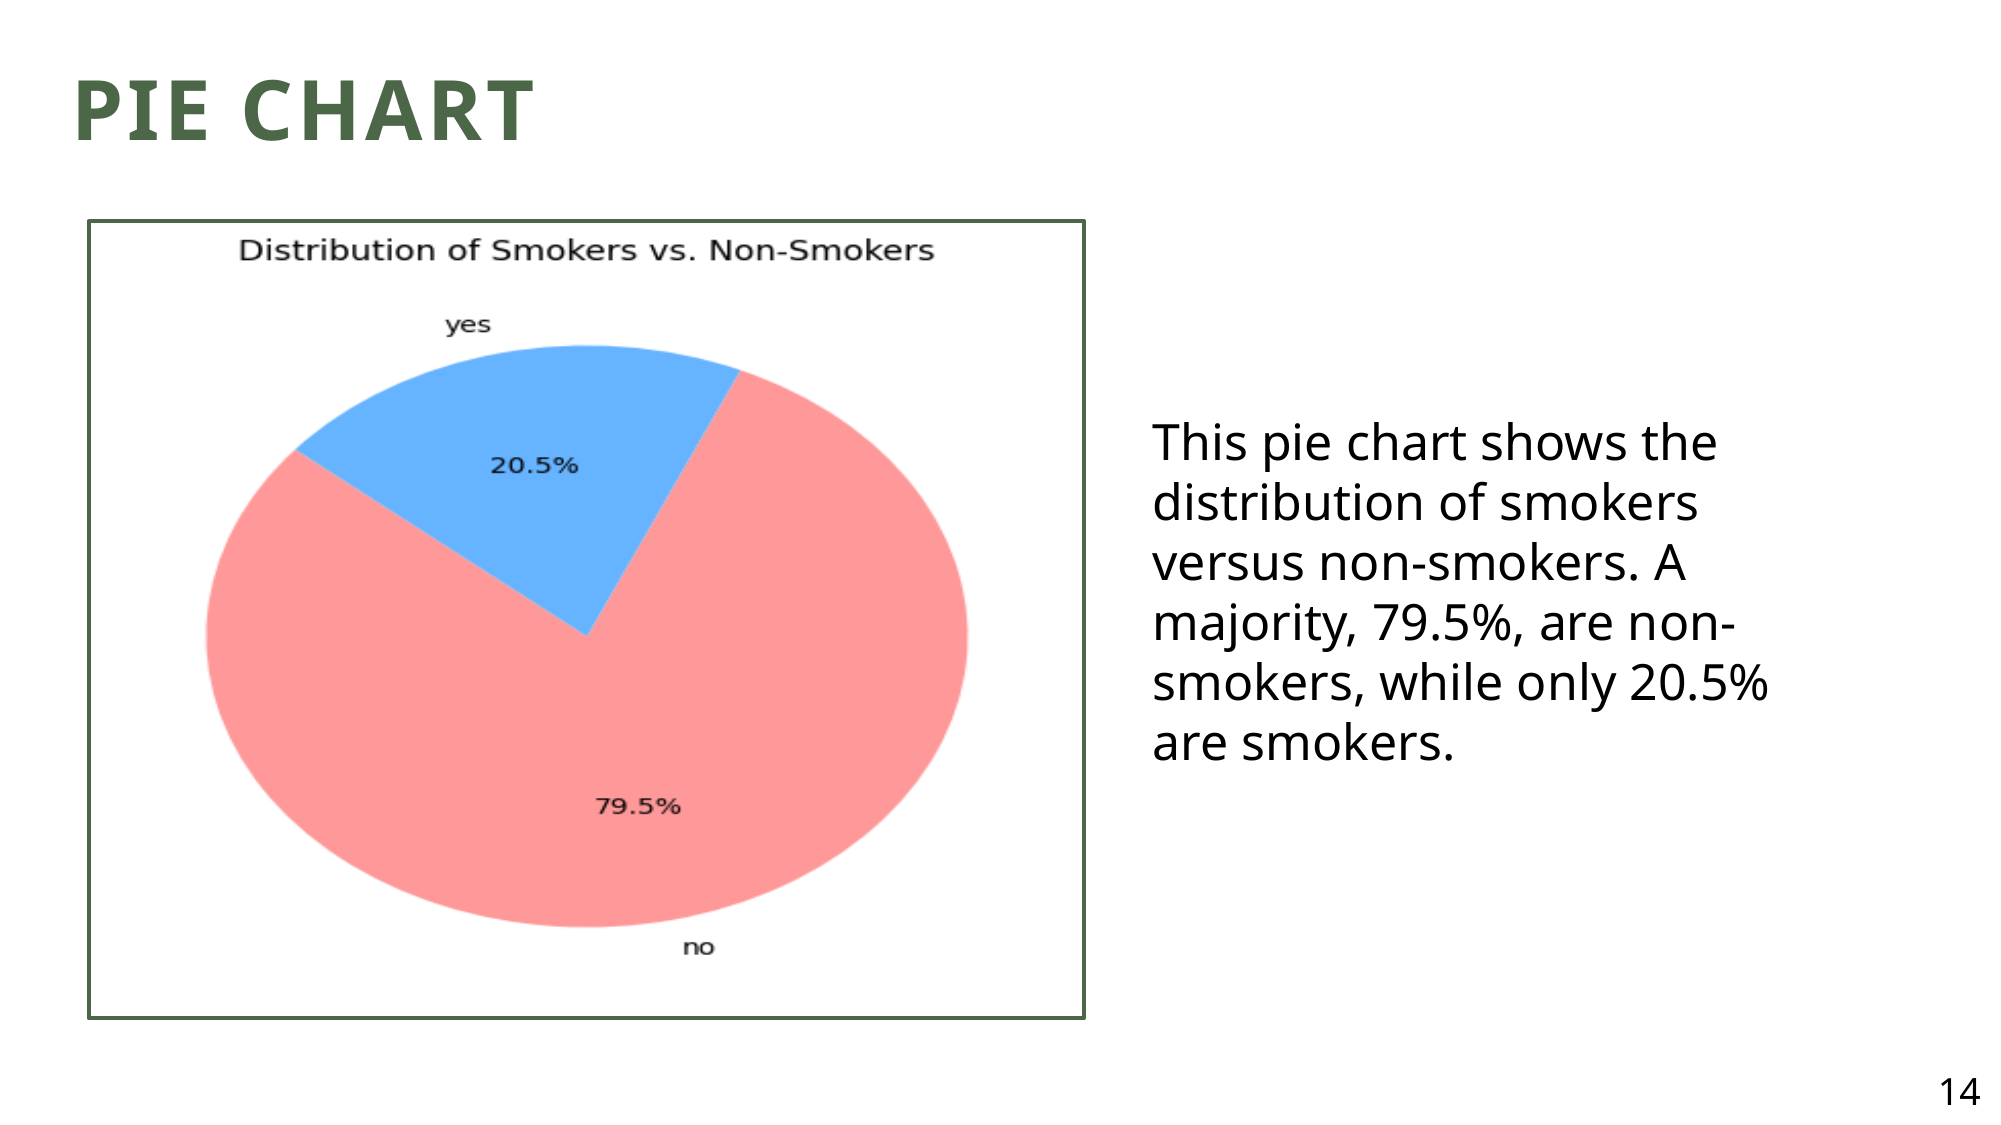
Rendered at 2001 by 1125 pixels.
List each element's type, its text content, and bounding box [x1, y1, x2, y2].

picture [91, 223, 1082, 1016]
text_box This pie chart shows the distribution of smokers versus non-smokers. A majority, 79.5%, are non-smokers, while only 20.5% are smokers. [1137, 403, 1851, 778]
title Pie chart [56, 60, 878, 328]
text_box 14 [1922, 1060, 2000, 1121]
